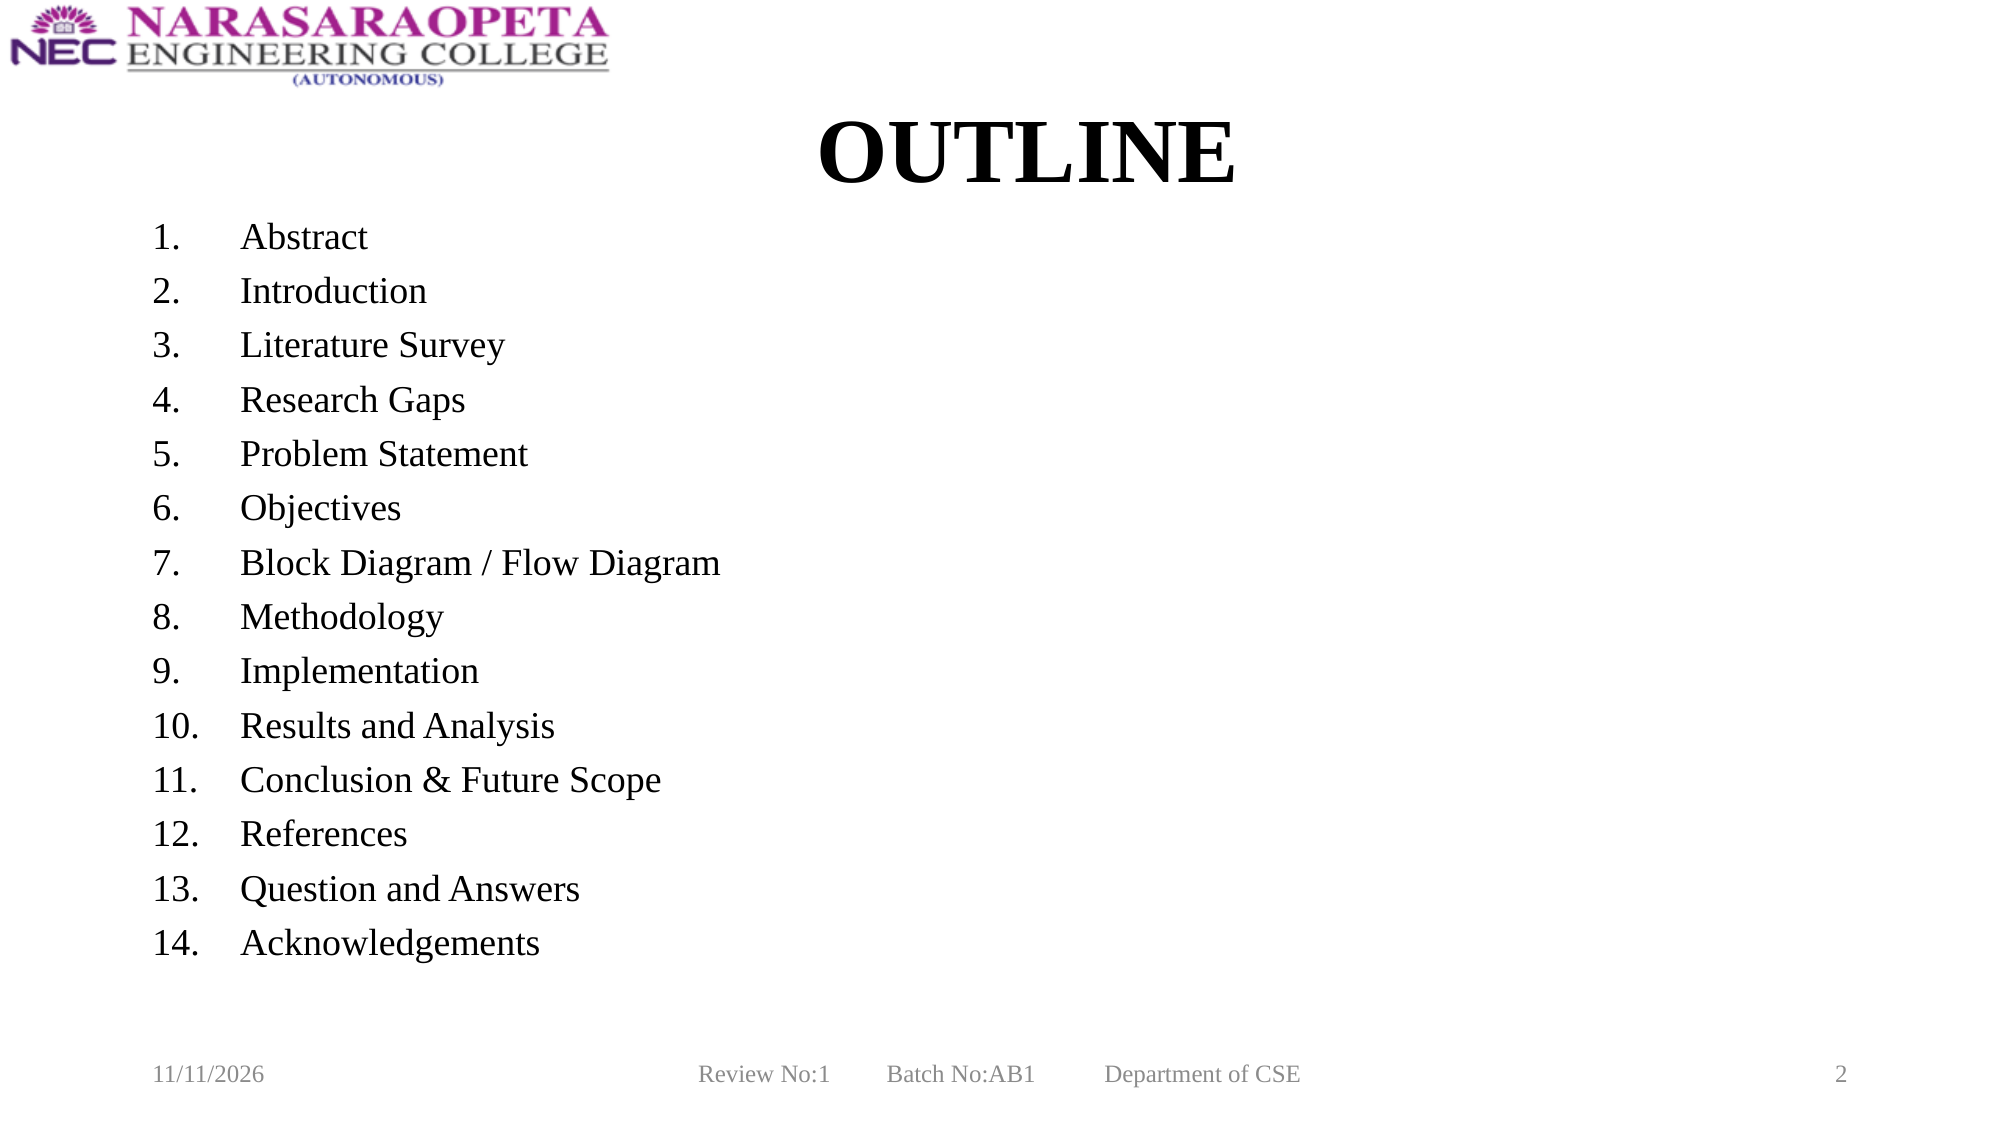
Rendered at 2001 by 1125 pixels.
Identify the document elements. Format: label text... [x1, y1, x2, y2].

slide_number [137, 1042, 588, 1103]
title OUTLINE [193, 59, 1863, 208]
slide_number 2 [1412, 1042, 1863, 1103]
list Abstract Introduction Literature Survey Research Gaps Problem Statement Objectives Block Diagram / Flow Diagram Methodology Implementation Results and Analysis Conclusion & Future Scope References Question and Answers Acknowledgements [137, 208, 1863, 978]
picture [0, 0, 1280, 719]
footer Review No:1 Batch No:AB1 Department of CSE [662, 1042, 1338, 1103]
